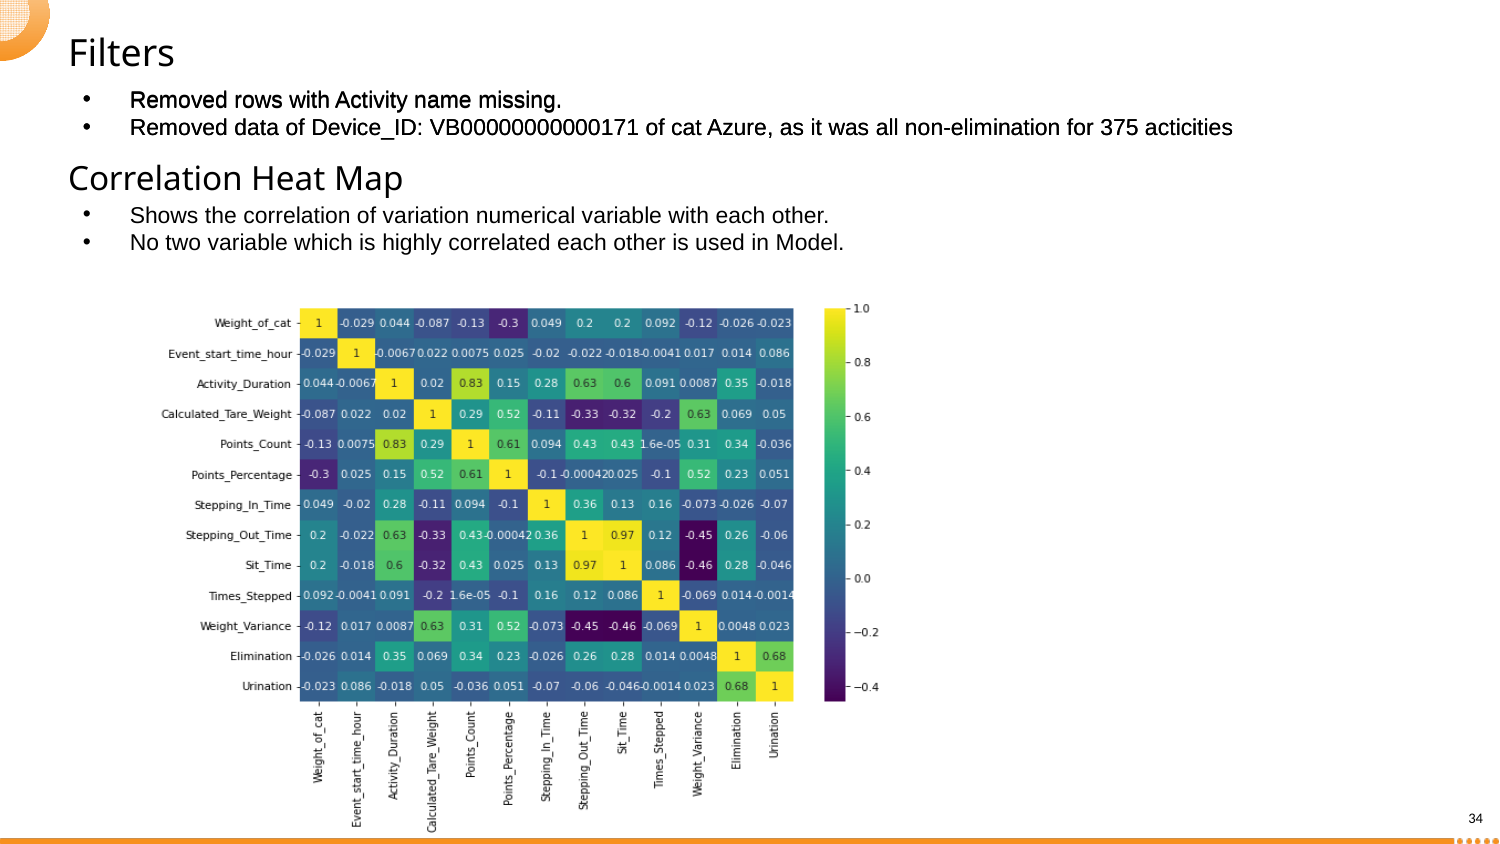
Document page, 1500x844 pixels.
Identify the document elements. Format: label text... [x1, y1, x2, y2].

picture [144, 298, 892, 836]
title Filters [68, 34, 1432, 77]
text_box Removed rows with Activity name missing. Removed data of Device_ID: VB00000000000171 of cat Azure, as it was all non-elimination for 375 acticities [68, 77, 1432, 148]
text_box Correlation Heat Map [68, 161, 1432, 192]
picture [0, 837, 1500, 844]
text_box Shows the correlation of variation numerical variable with each other. No two variable which is highly correlated each other is used in Model. [68, 192, 1432, 263]
